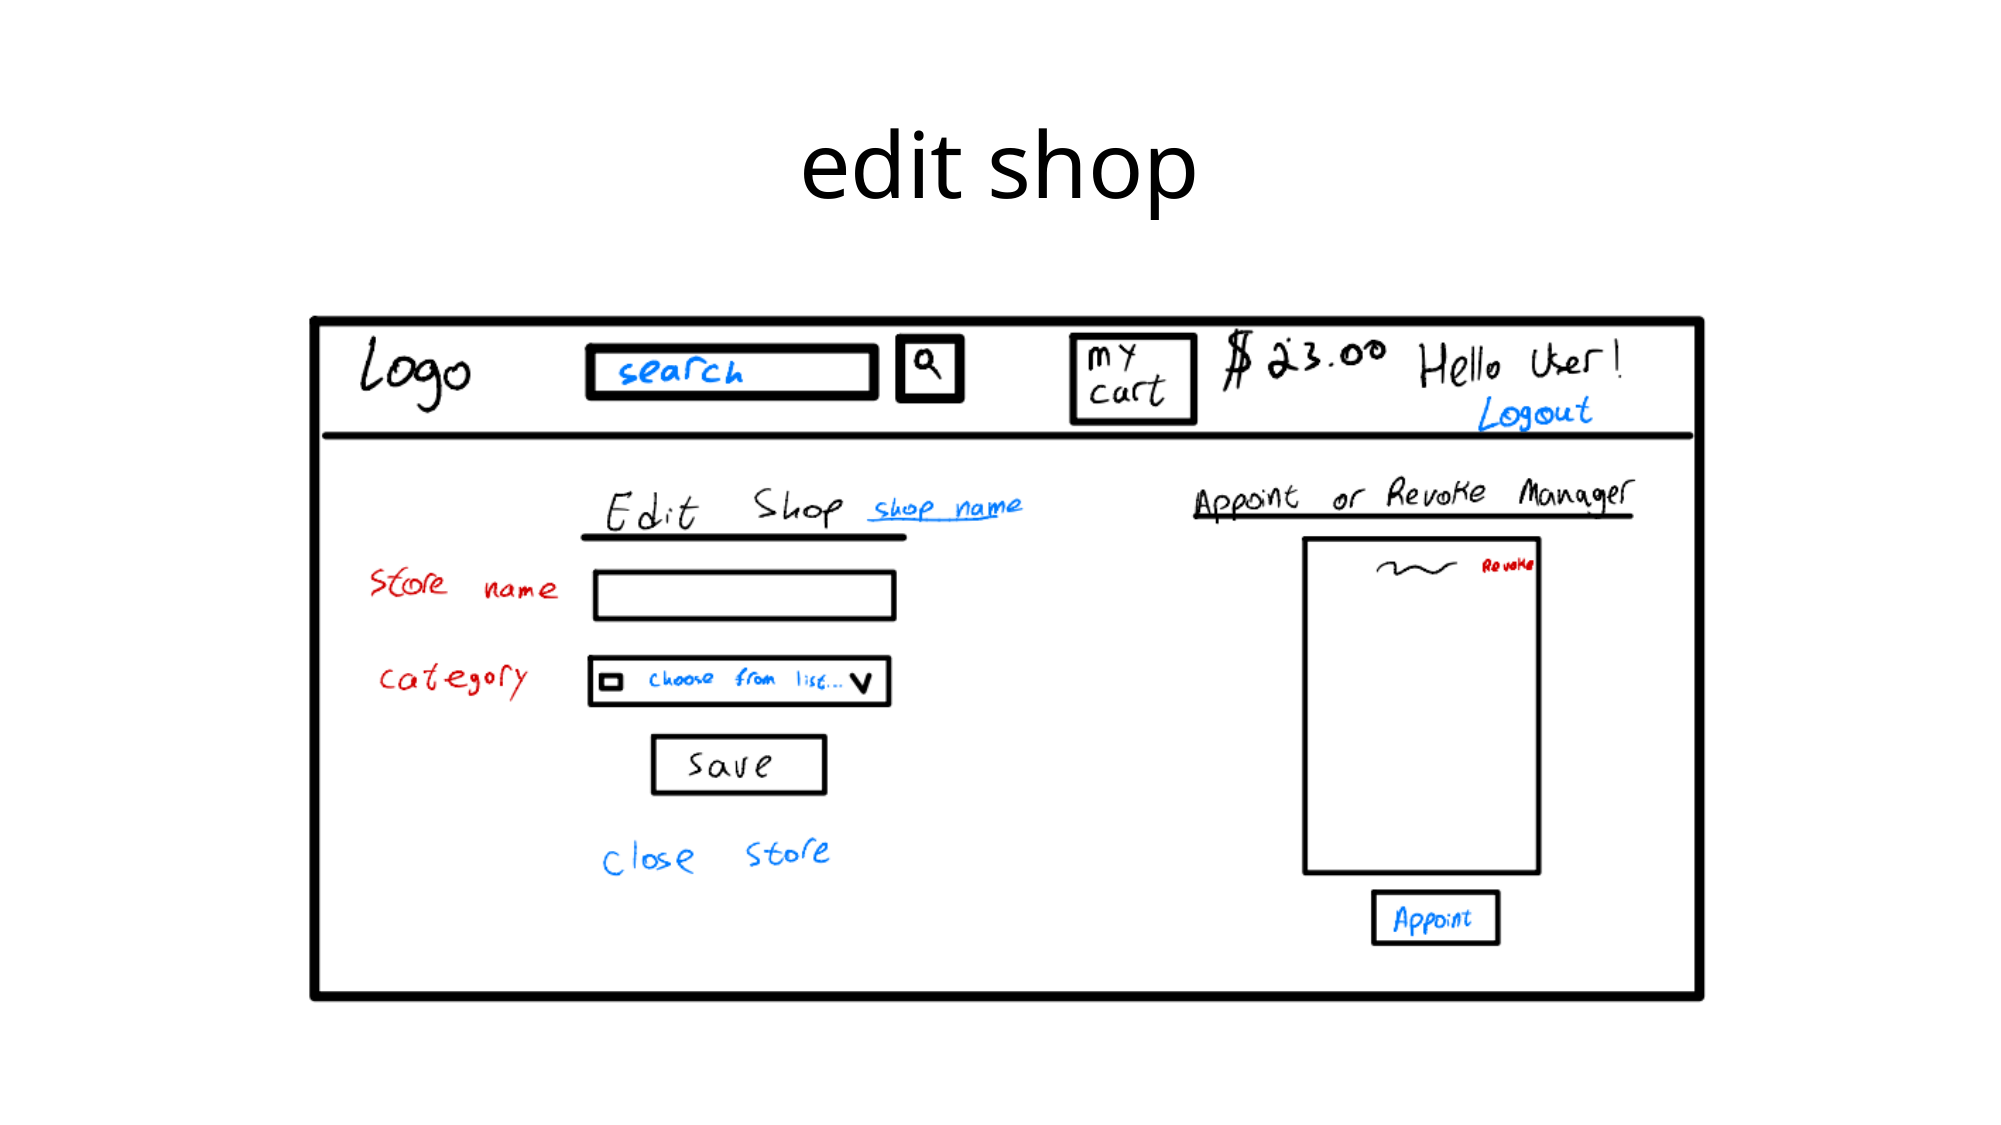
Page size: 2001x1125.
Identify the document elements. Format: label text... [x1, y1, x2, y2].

title edit shop [137, 59, 1863, 278]
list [287, 299, 1713, 1014]
